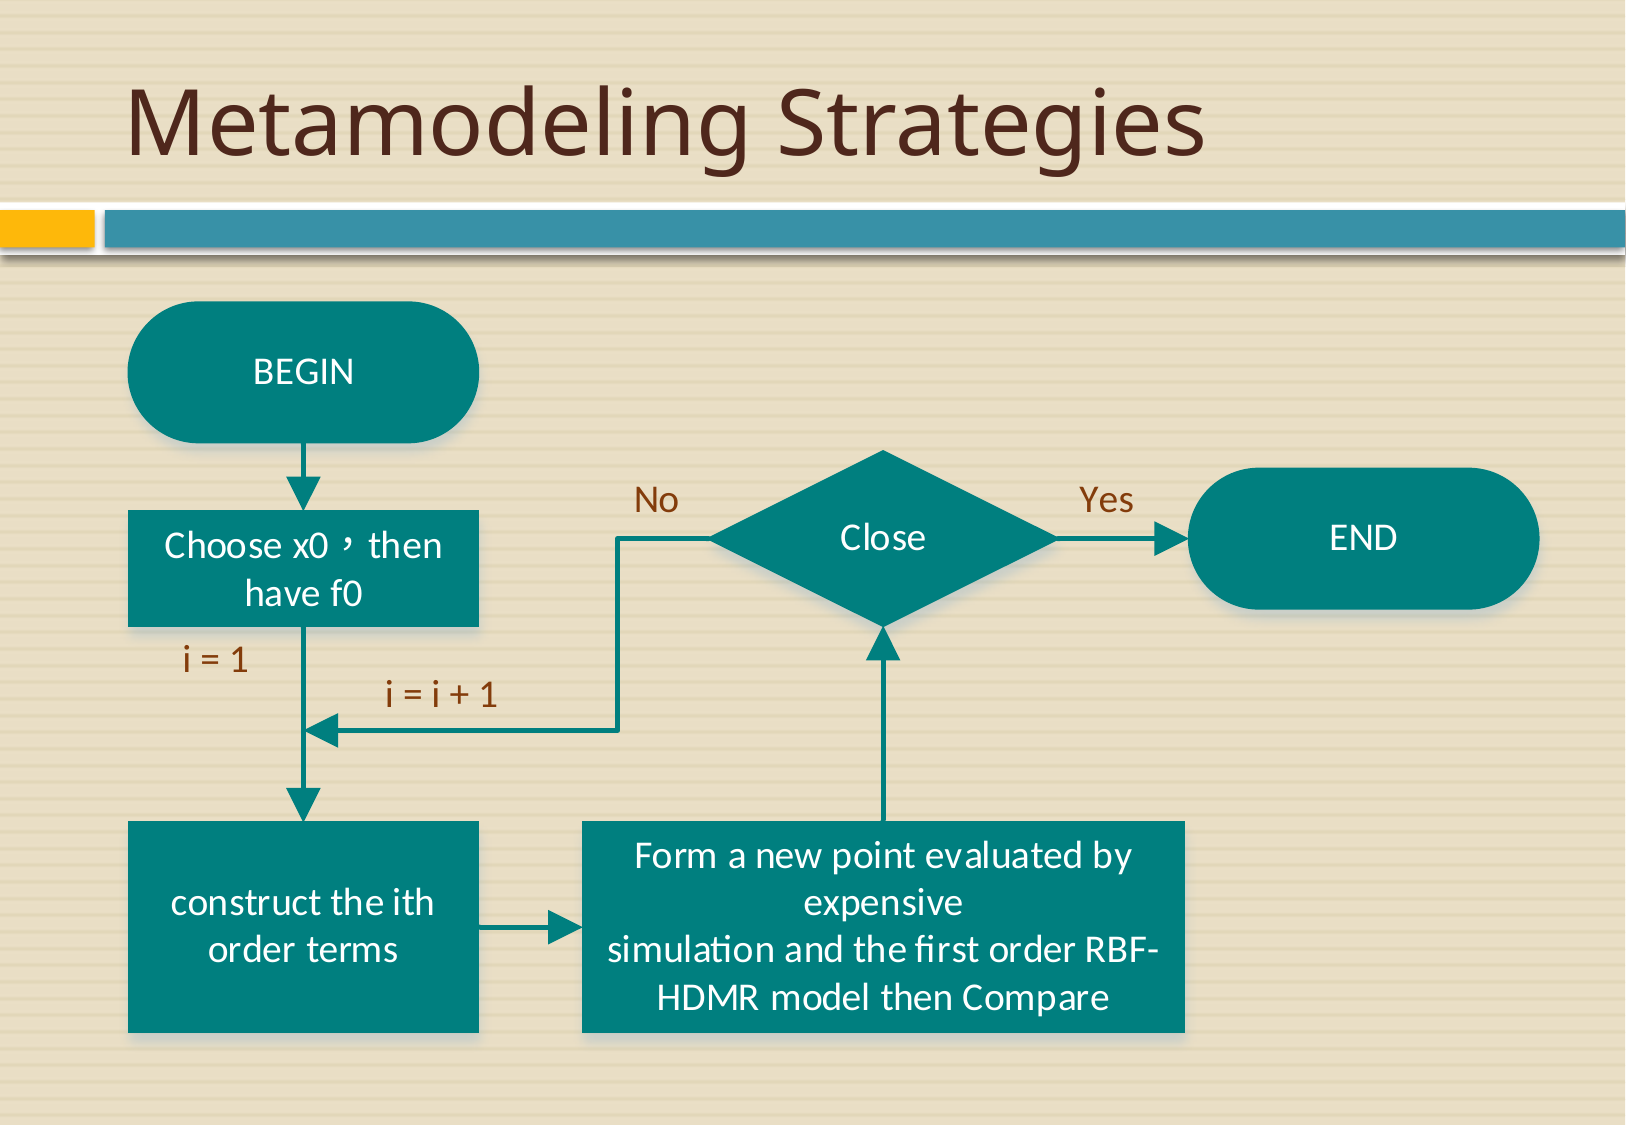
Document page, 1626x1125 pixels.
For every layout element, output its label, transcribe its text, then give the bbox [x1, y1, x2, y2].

picture [108, 290, 1559, 1059]
title Metamodeling Strategies [108, 37, 1558, 200]
